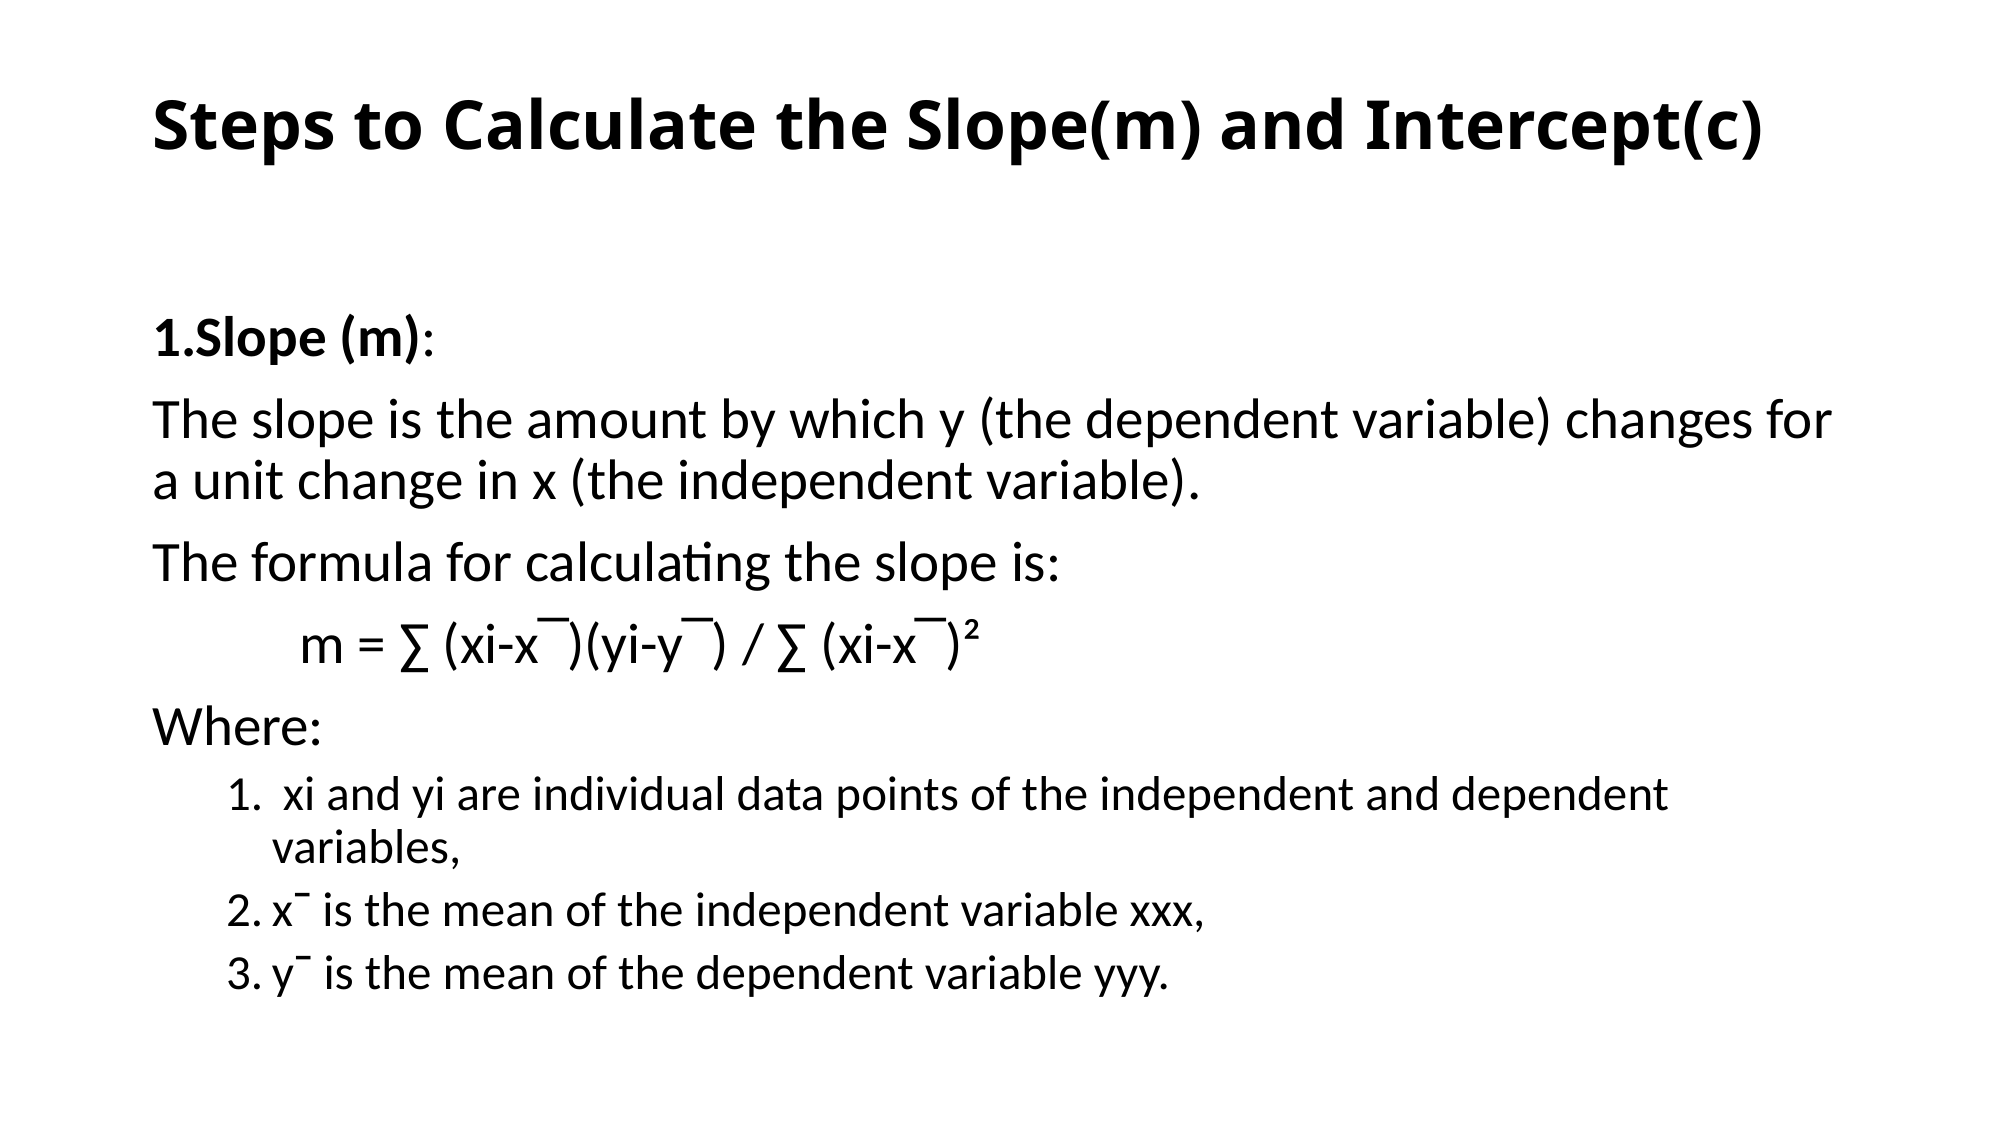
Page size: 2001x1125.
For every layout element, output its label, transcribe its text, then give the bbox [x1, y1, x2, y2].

list Slope (m​): The slope is the amount by which y (the dependent variable) changes for a unit change in x (the independent variable). The formula for calculating the slope is: m = ∑ (xi-x‾)(yi-y‾) / ∑ (xi-x‾)² Where: xi and yi are individual data points of the independent and dependent variables, xˉ is the mean of the independent variable xxx, yˉ is the mean of the dependent variable yyy. [137, 299, 1863, 1014]
title Steps to Calculate the Slope(m) and Intercept(c) [137, 59, 1863, 278]
